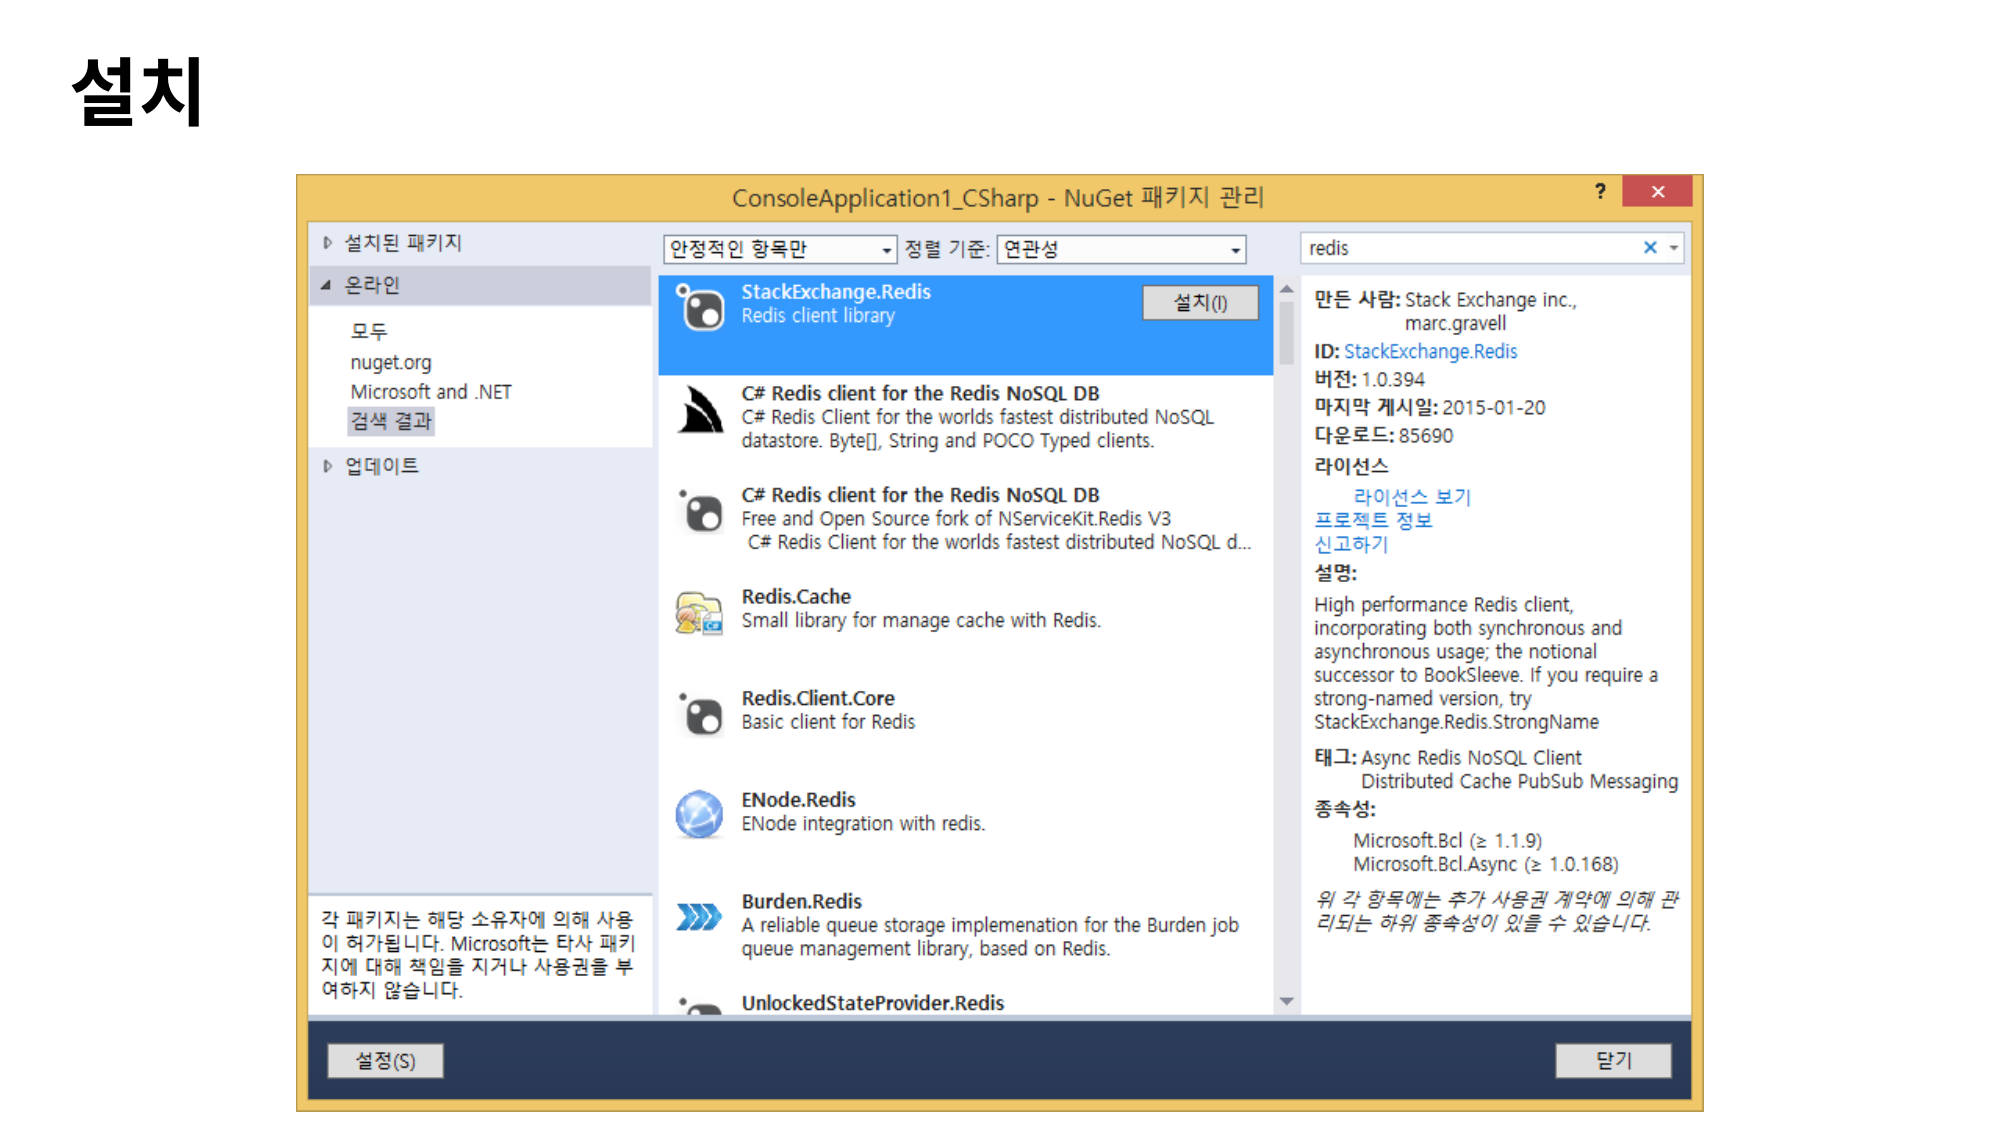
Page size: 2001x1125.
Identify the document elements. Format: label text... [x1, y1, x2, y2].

text_box 설치 [54, 38, 644, 144]
picture [296, 174, 1704, 1112]
